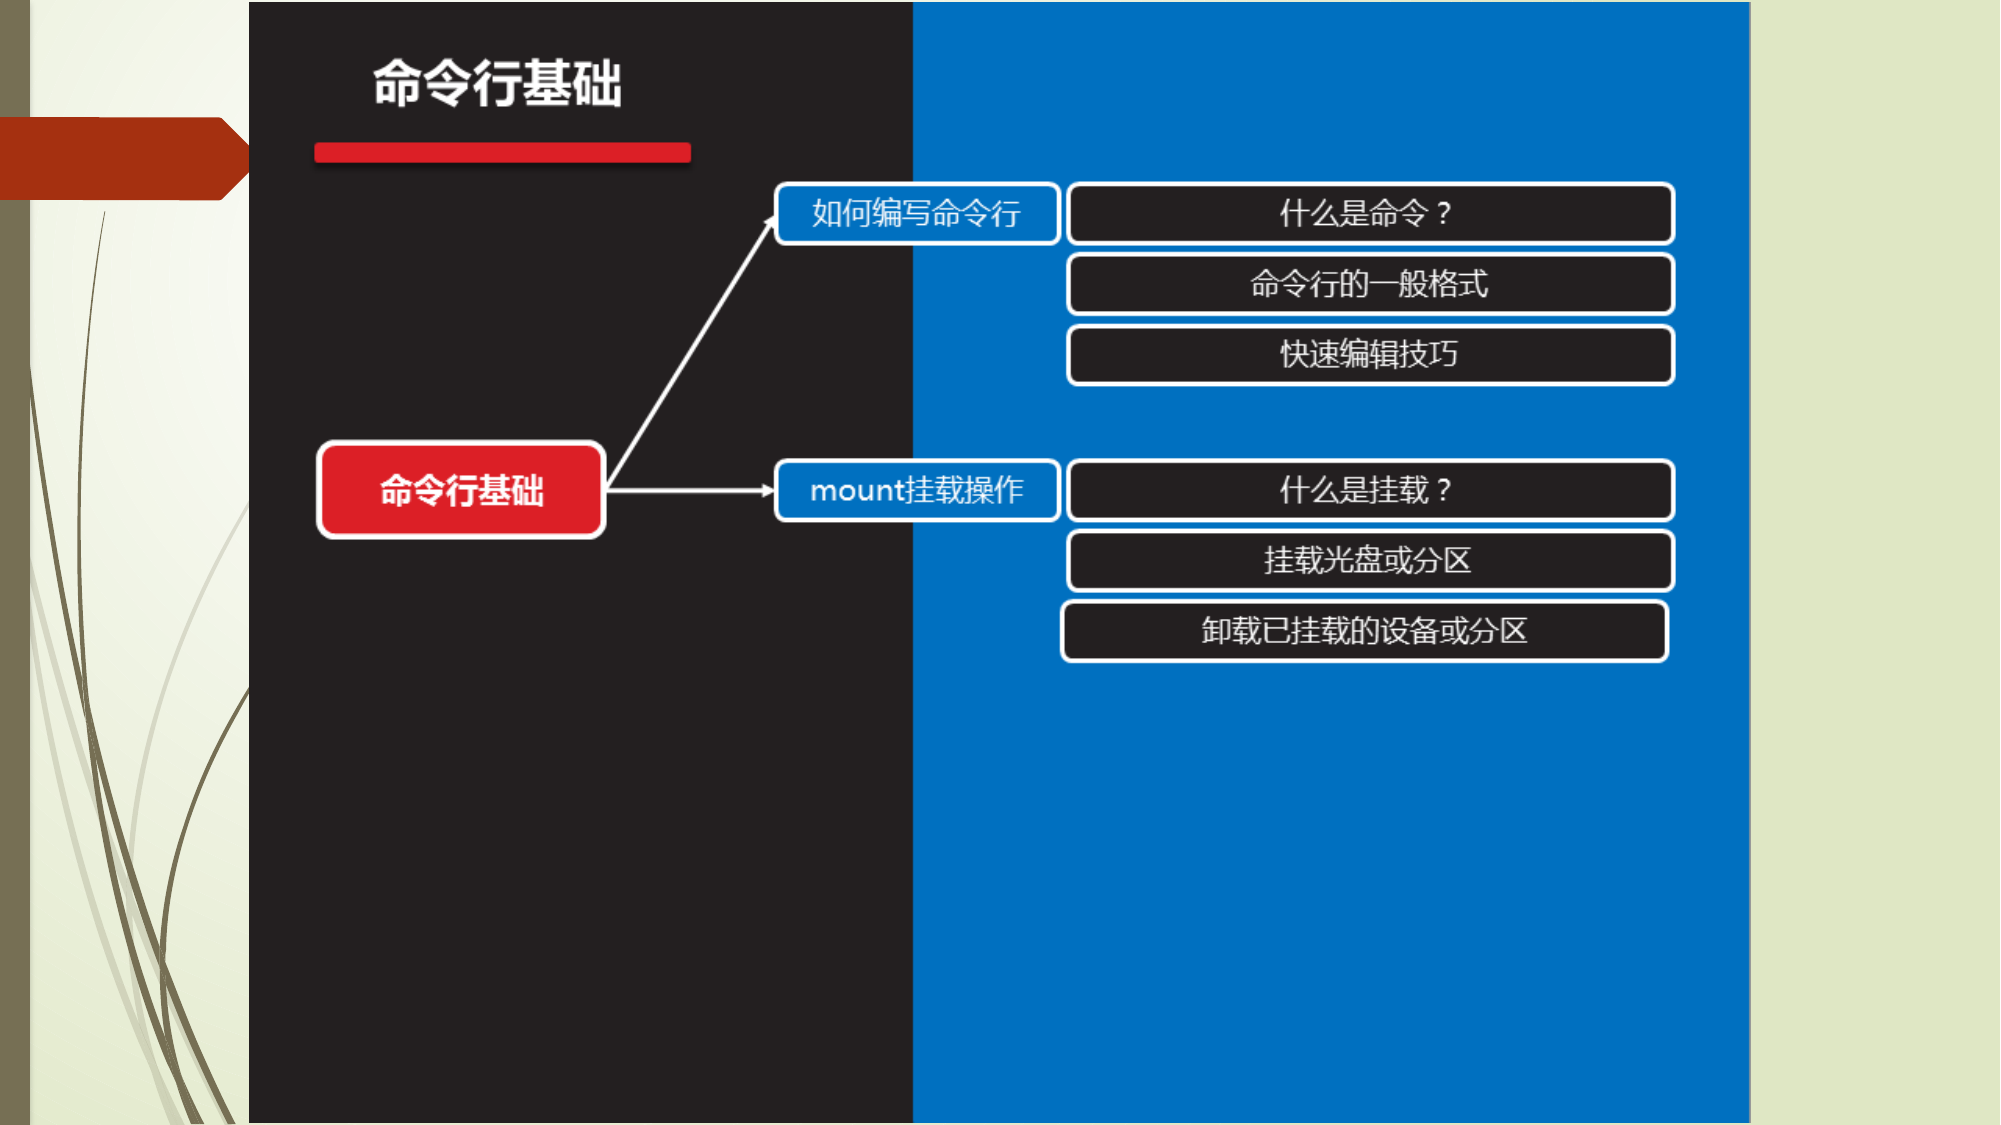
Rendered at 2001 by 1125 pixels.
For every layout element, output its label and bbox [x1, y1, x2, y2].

picture [249, 2, 1751, 1123]
